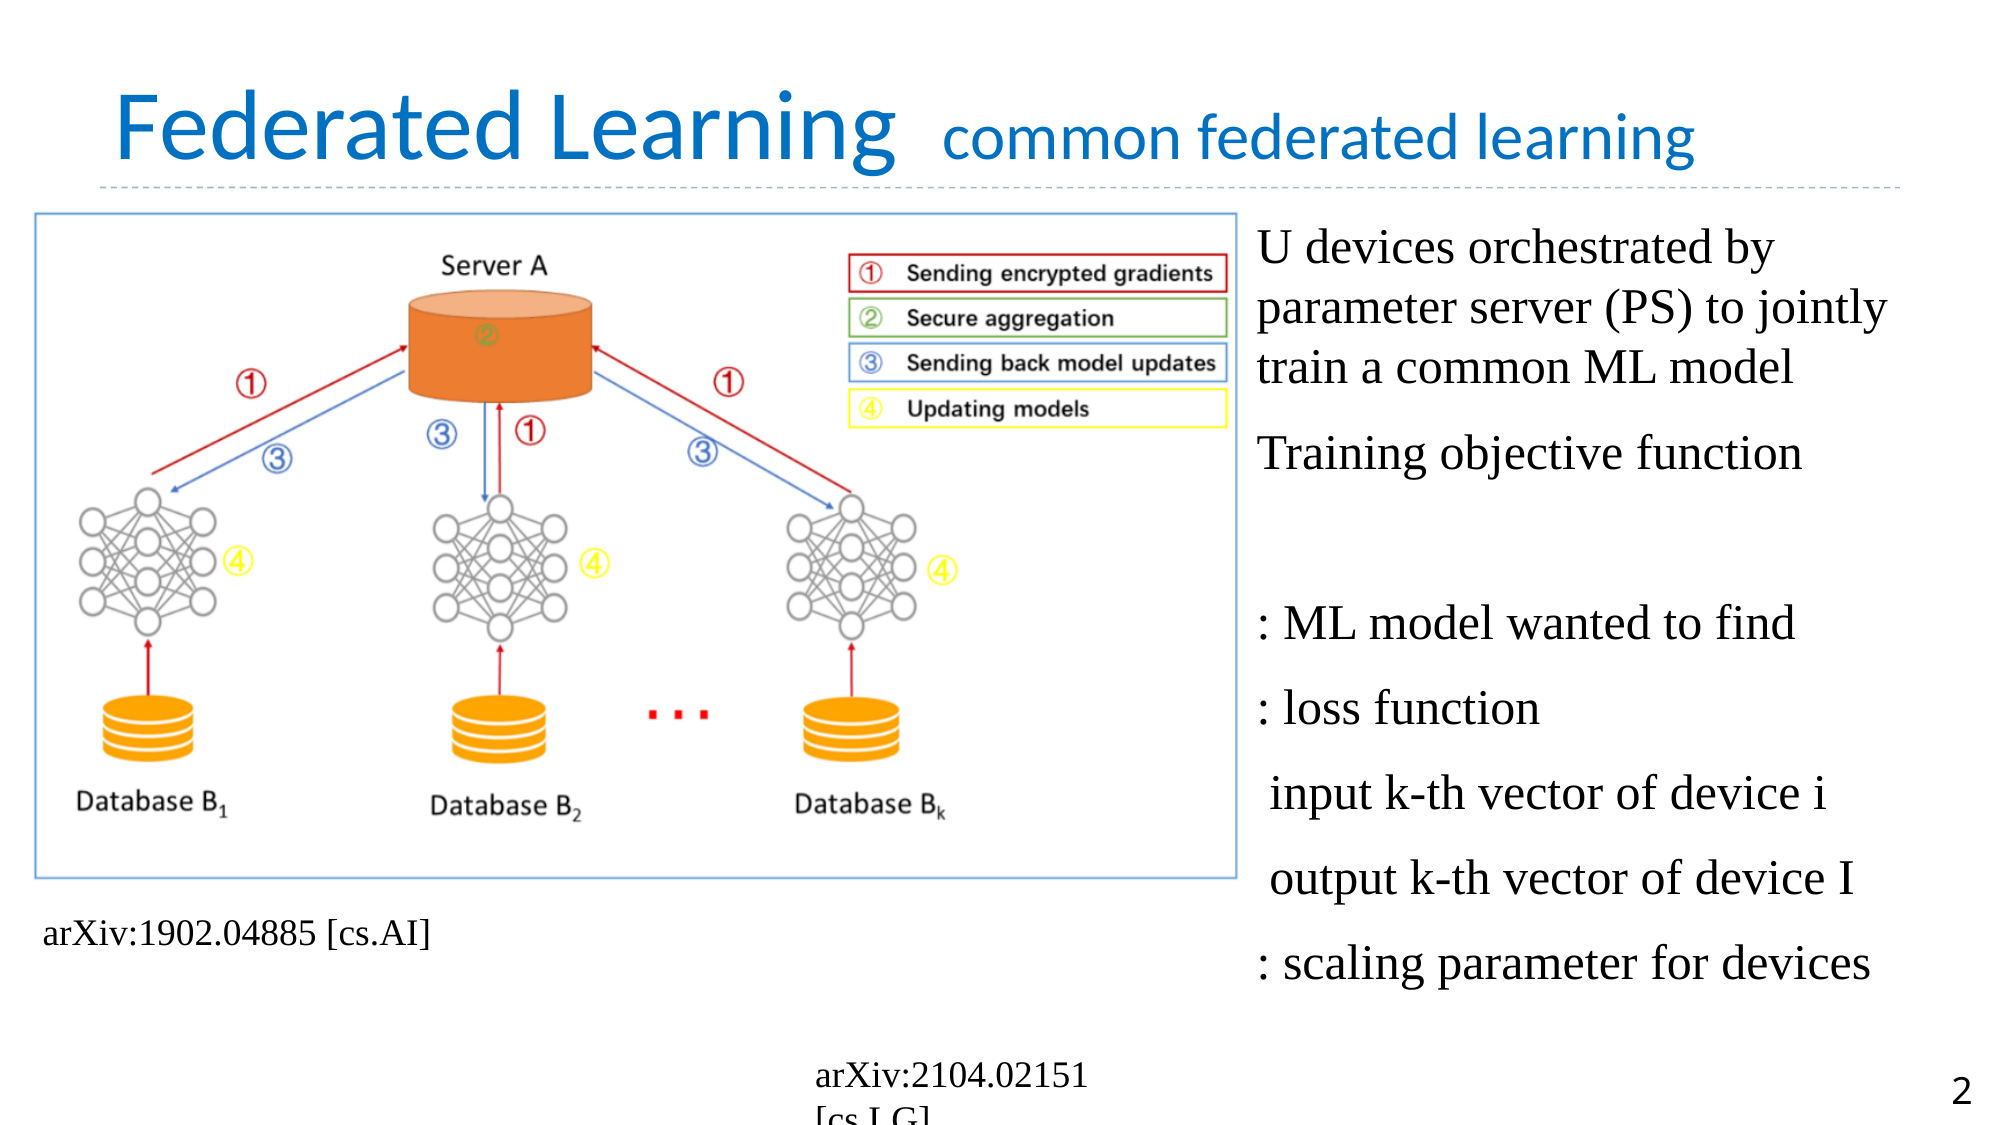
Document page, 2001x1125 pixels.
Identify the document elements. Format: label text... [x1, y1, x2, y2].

text_box arXiv:2104.02151 [cs.LG] [800, 1042, 1225, 1125]
title Federated Learning common federated learning [99, 24, 1901, 188]
slide_number 2 [1936, 1059, 2000, 1103]
picture [27, 206, 1242, 886]
text_box arXiv:1902.04885 [cs.AI] [27, 900, 504, 961]
